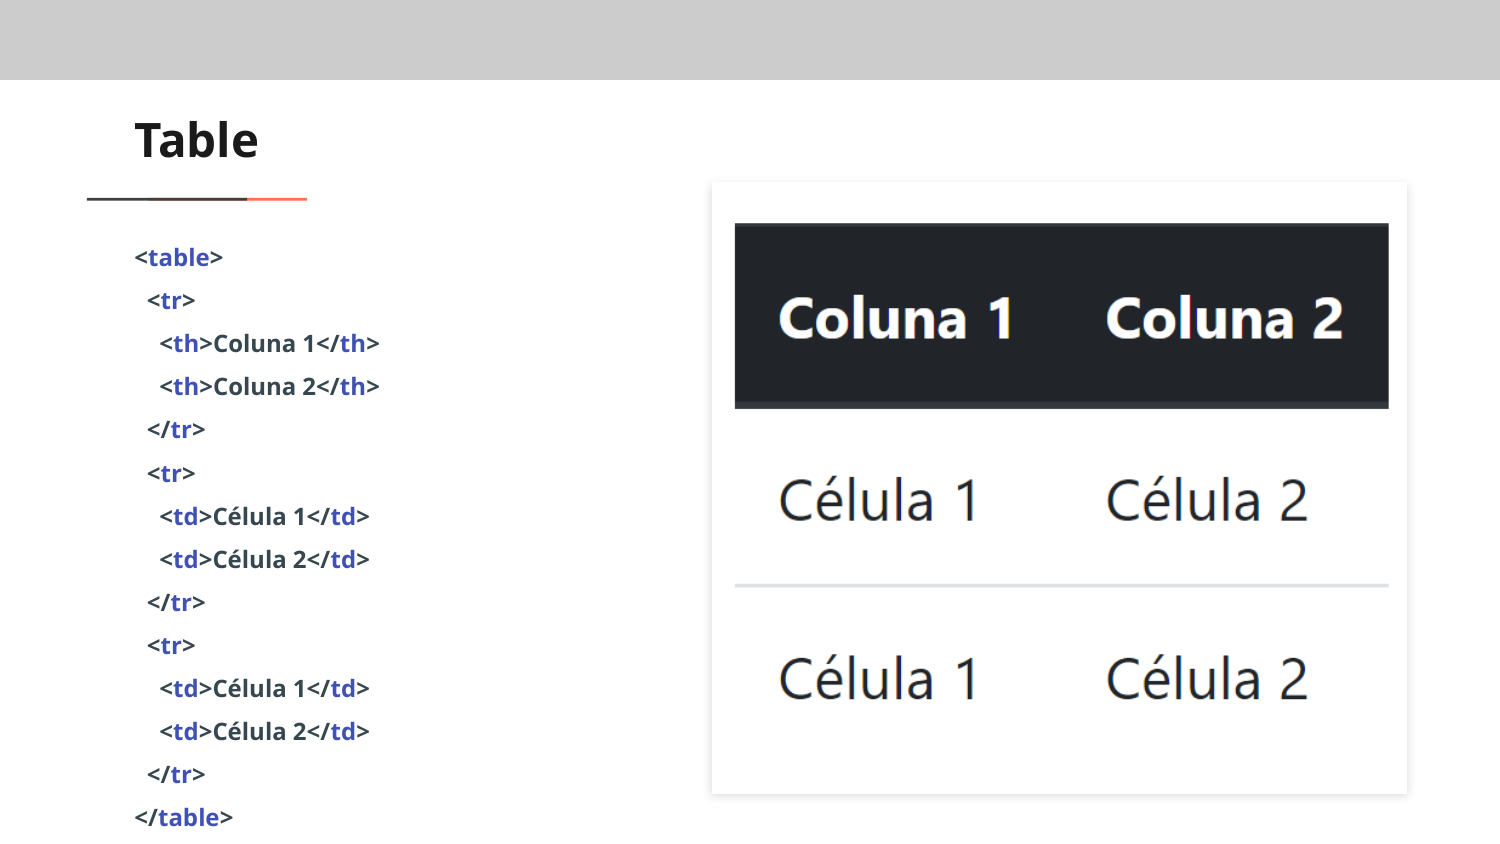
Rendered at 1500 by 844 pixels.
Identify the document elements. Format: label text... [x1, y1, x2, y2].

text_box <table> <tr> <th>Coluna 1</th> <th>Coluna 2</th> </tr> <tr> <td>Célula 1</td> <td>Célula 2</td> </tr> <tr> <td>Célula 1</td> <td>Célula 2</td> </tr> </table> [119, 213, 750, 844]
picture [711, 182, 1408, 794]
title Table [119, 94, 1381, 183]
